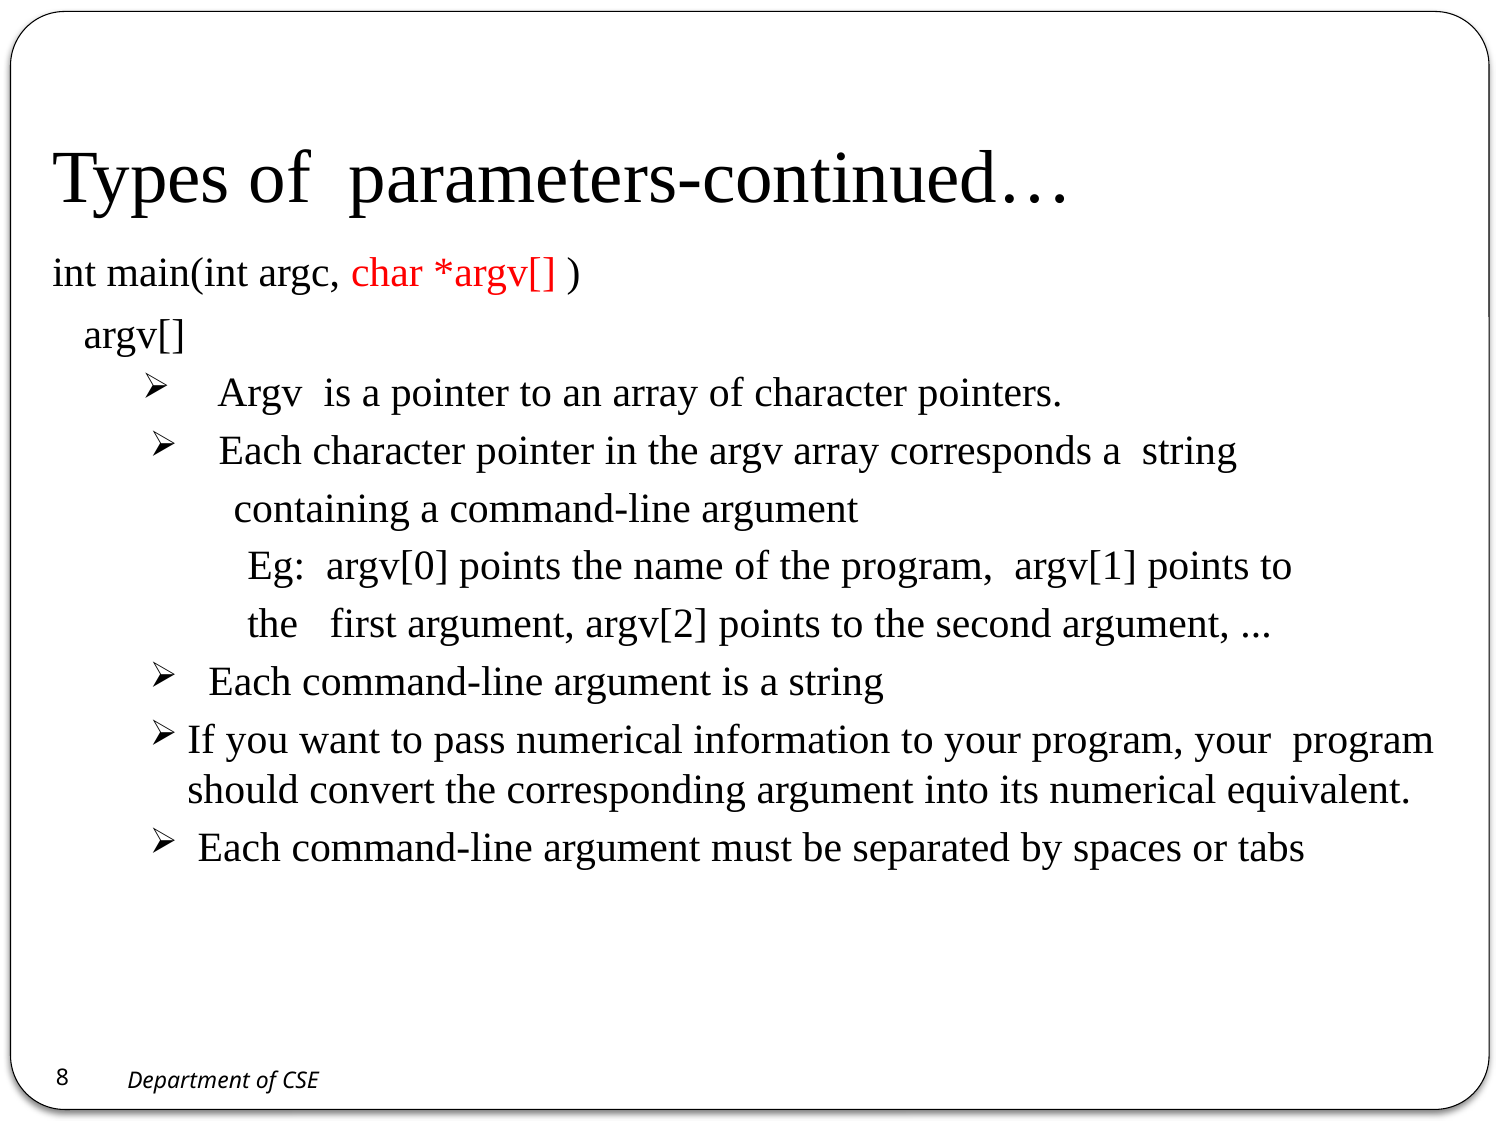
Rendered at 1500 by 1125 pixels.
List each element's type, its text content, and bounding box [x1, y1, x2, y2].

footer Department of CSE [112, 1062, 763, 1100]
title Types of parameters-continued… [37, 45, 1463, 233]
slide_number 8 [24, 1050, 100, 1107]
list int main(int argc, char *argv[] ) argv[] Argv is a pointer to an array of character pointers. Each character pointer in the argv array corresponds a string containing a command-line argument Eg: argv[0] points the name of the program, argv[1] points to the first argument, argv[2] points to the second argument, ... Each command-line argument is a string If you want to pass numerical information to your program, your program should convert the corresponding argument into its numerical equivalent. Each command-line argument must be separated by spaces or tabs [37, 237, 1463, 988]
